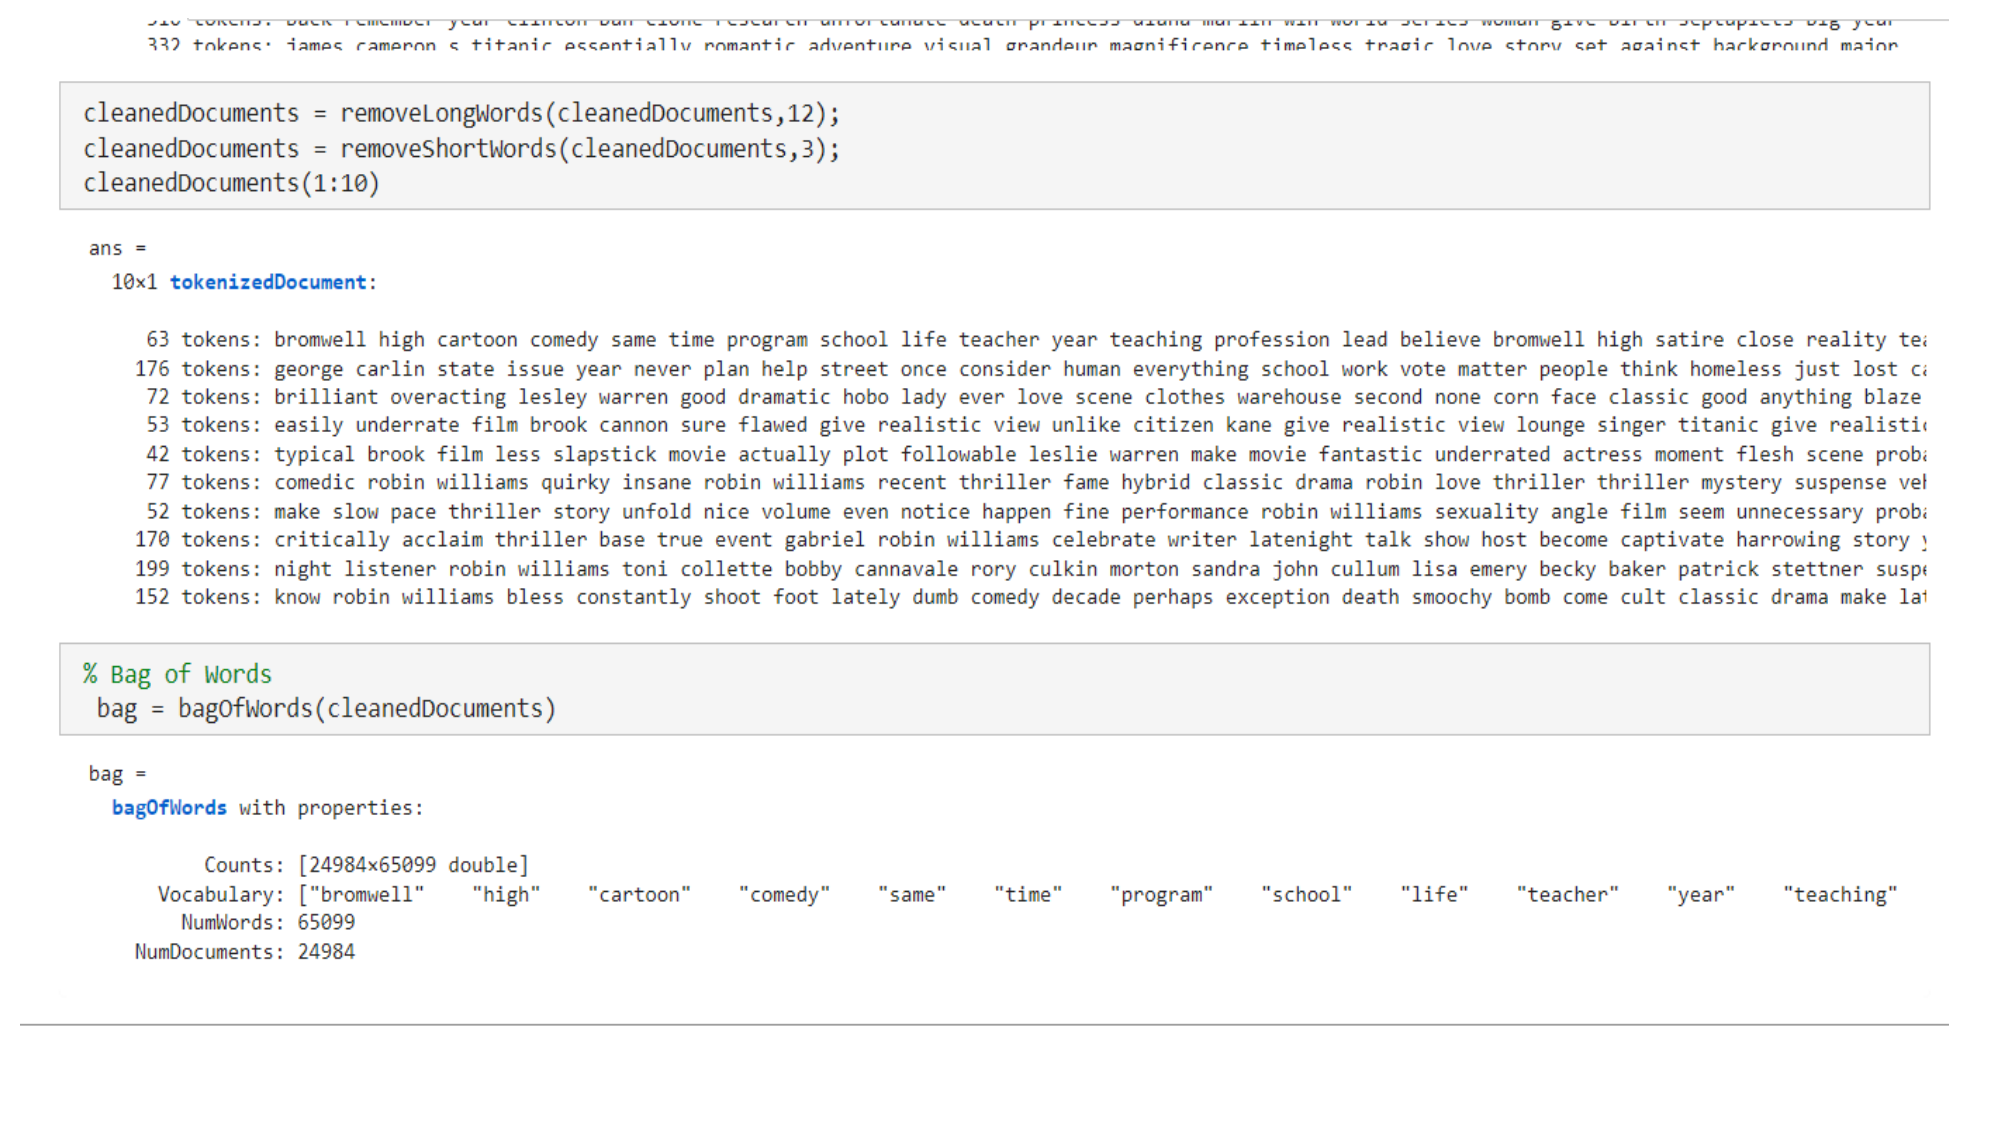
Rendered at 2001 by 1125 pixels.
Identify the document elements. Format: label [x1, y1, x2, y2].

list [20, 18, 1949, 1046]
